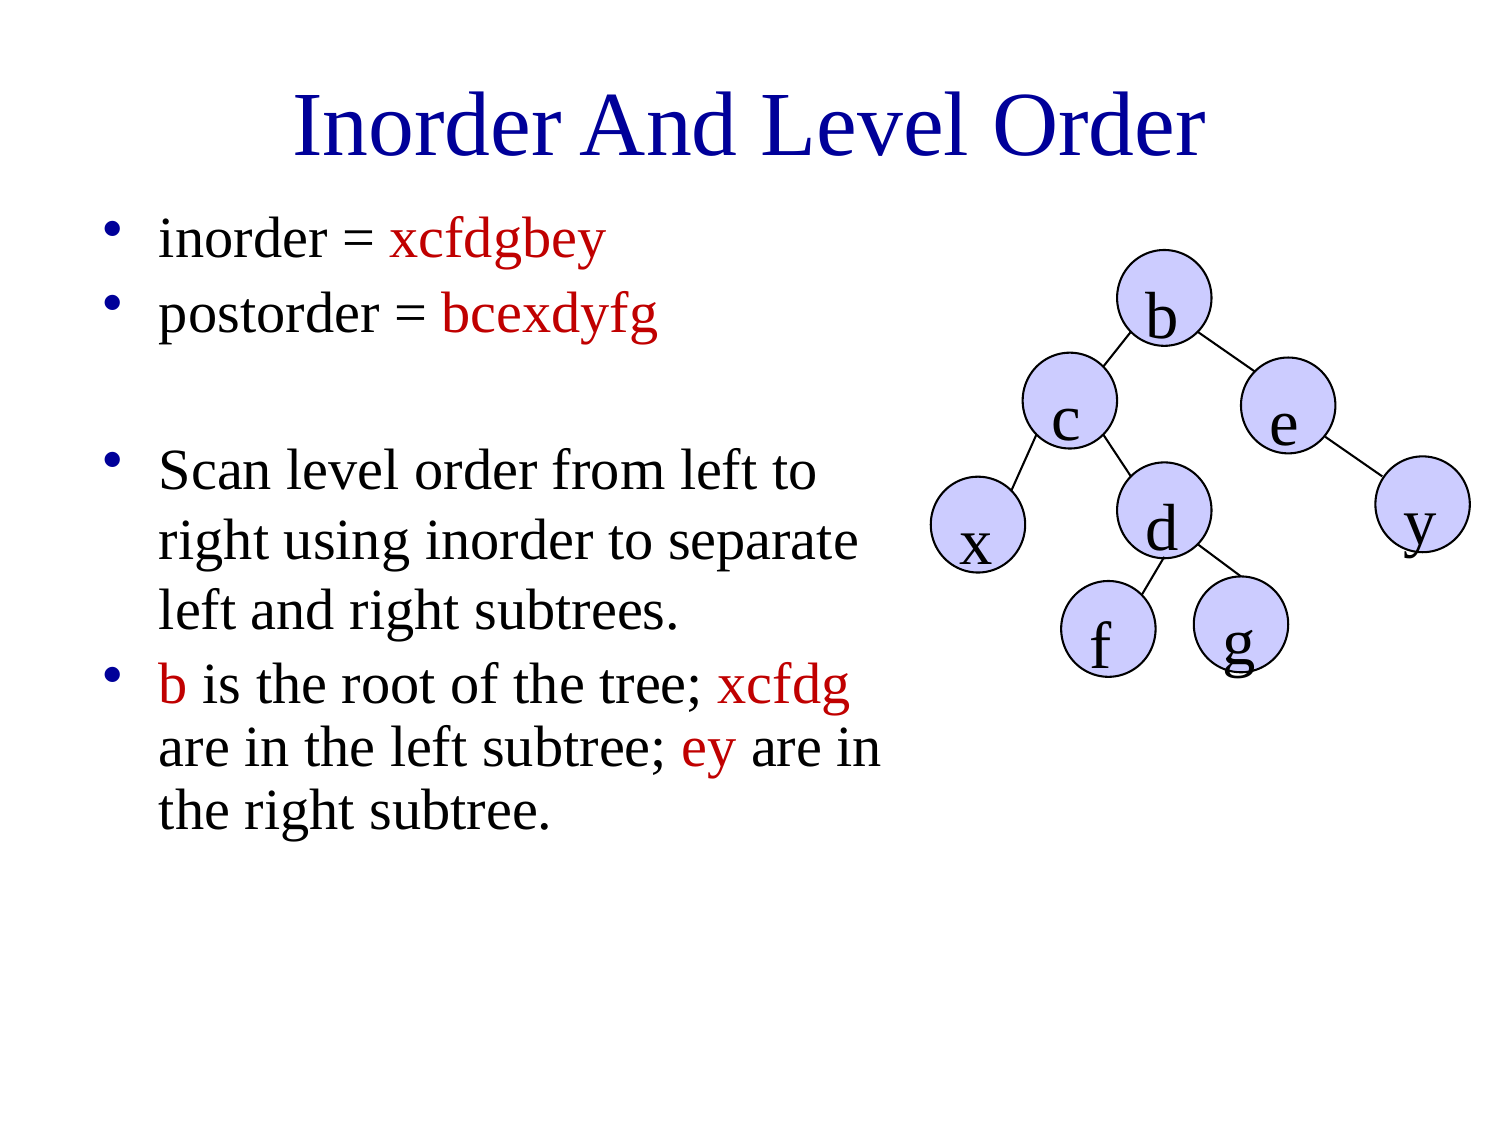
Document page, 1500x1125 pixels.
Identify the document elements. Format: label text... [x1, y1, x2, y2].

title Inorder And Level Order [112, 24, 1388, 213]
list inorder = xcfdgbey postorder = bcexdyfg Scan level order from left to right using inorder to separate left and right subtrees. b is the root of the tree; xcfdg are in the left subtree; ey are in the right subtree. [87, 200, 931, 1013]
text_box y [1375, 456, 1470, 553]
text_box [1325, 436, 1383, 477]
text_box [930, 249, 1336, 677]
